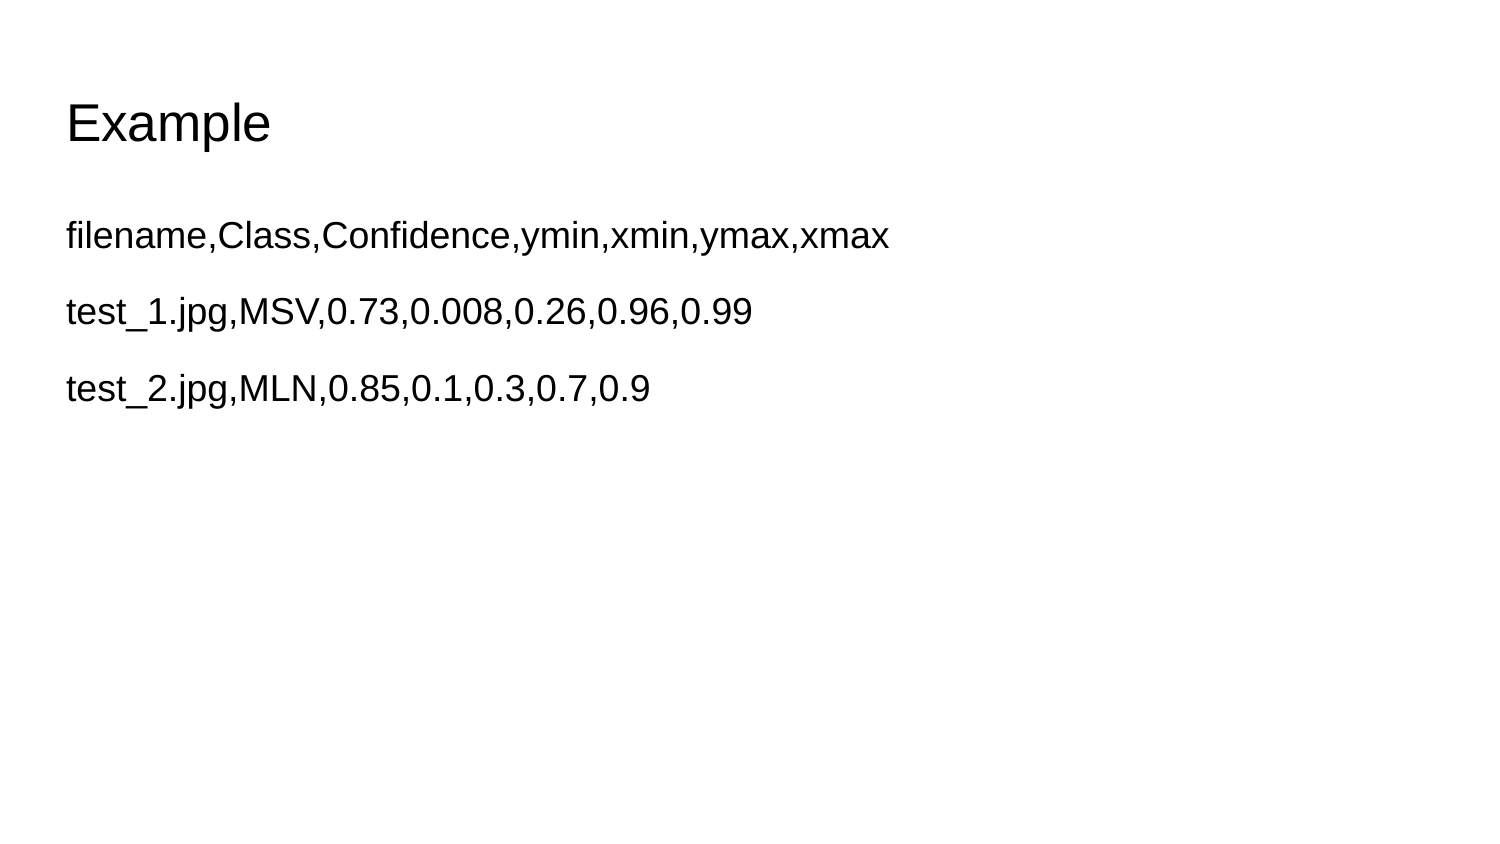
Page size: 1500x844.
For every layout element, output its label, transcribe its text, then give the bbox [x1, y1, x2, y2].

title Example [51, 72, 1449, 167]
list filename,Class,Confidence,ymin,xmin,ymax,xmax test_1.jpg,MSV,0.73,0.008,0.26,0.96,0.99 test_2.jpg,MLN,0.85,0.1,0.3,0.7,0.9 [51, 189, 1449, 750]
